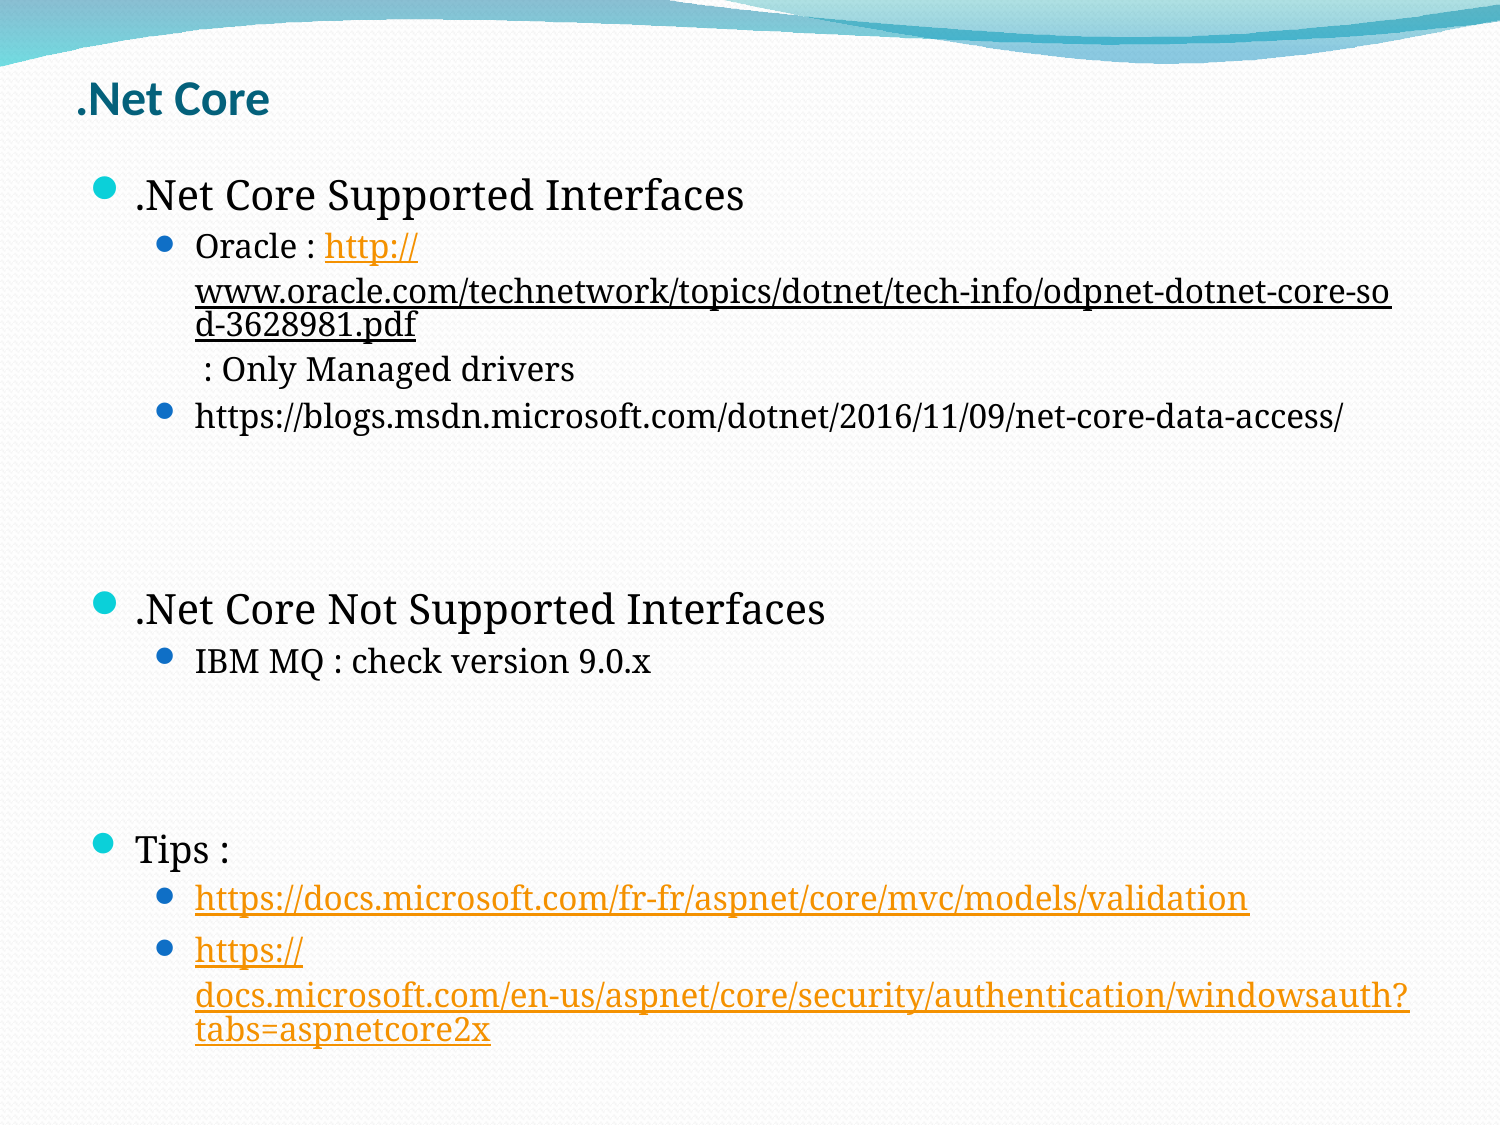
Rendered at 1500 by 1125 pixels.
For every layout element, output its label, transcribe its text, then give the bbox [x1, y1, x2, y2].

title .Net Core [75, 45, 1425, 126]
list .Net Core Supported Interfaces Oracle : http://www.oracle.com/technetwork/topics/dotnet/tech-info/odpnet-dotnet-core-sod-3628981.pdf : Only Managed drivers https://blogs.msdn.microsoft.com/dotnet/2016/11/09/net-core-data-access/ .Net Core Not Supported Interfaces IBM MQ : check version 9.0.x Tips : https://docs.microsoft.com/fr-fr/aspnet/core/mvc/models/validation https://docs.microsoft.com/en-us/aspnet/core/security/authentication/windowsauth?tabs=aspnetcore2x [75, 160, 1425, 1005]
